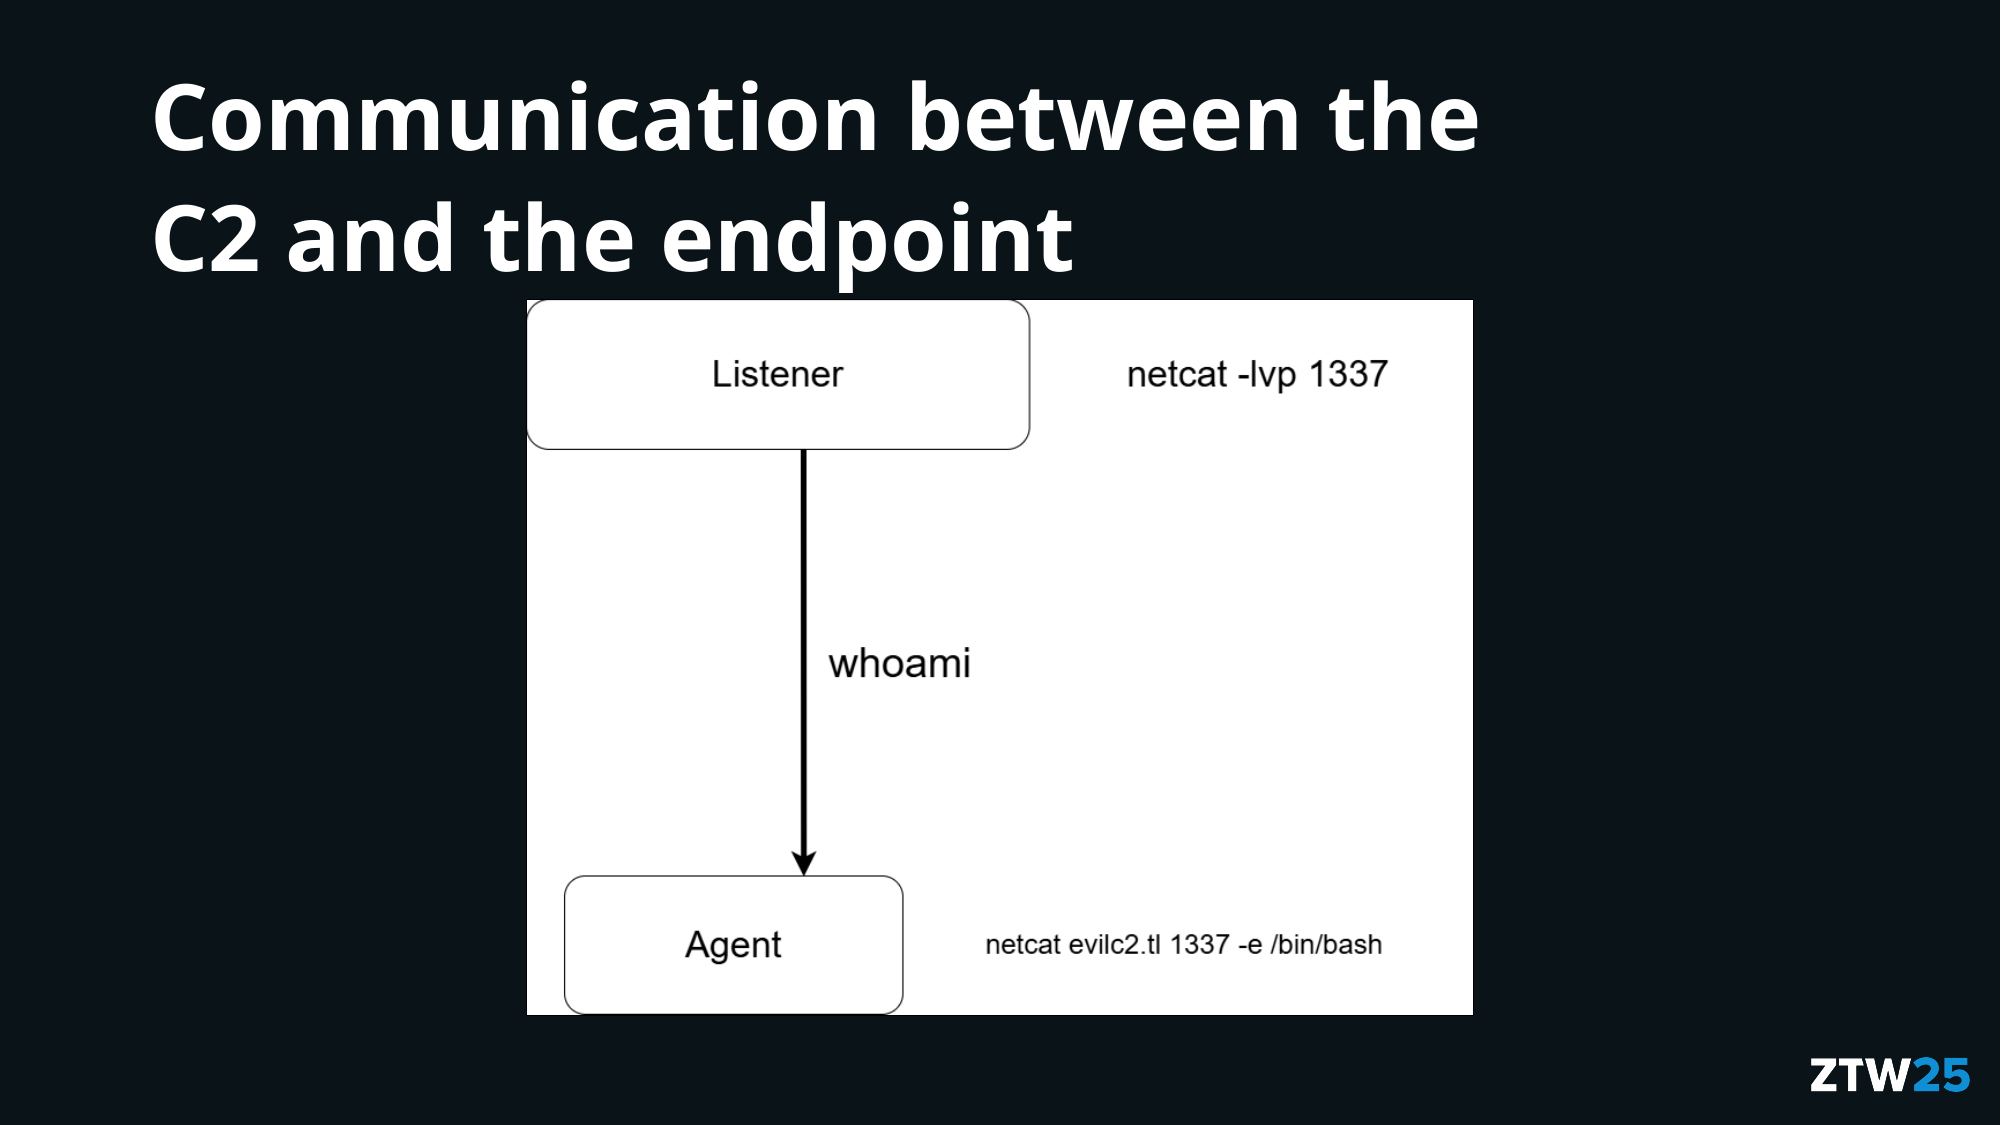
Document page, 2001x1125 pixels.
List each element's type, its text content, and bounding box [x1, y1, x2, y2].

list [526, 299, 1474, 1016]
picture [1811, 1057, 1970, 1092]
title Communication between the C2 and the endpoint [135, 59, 1865, 278]
